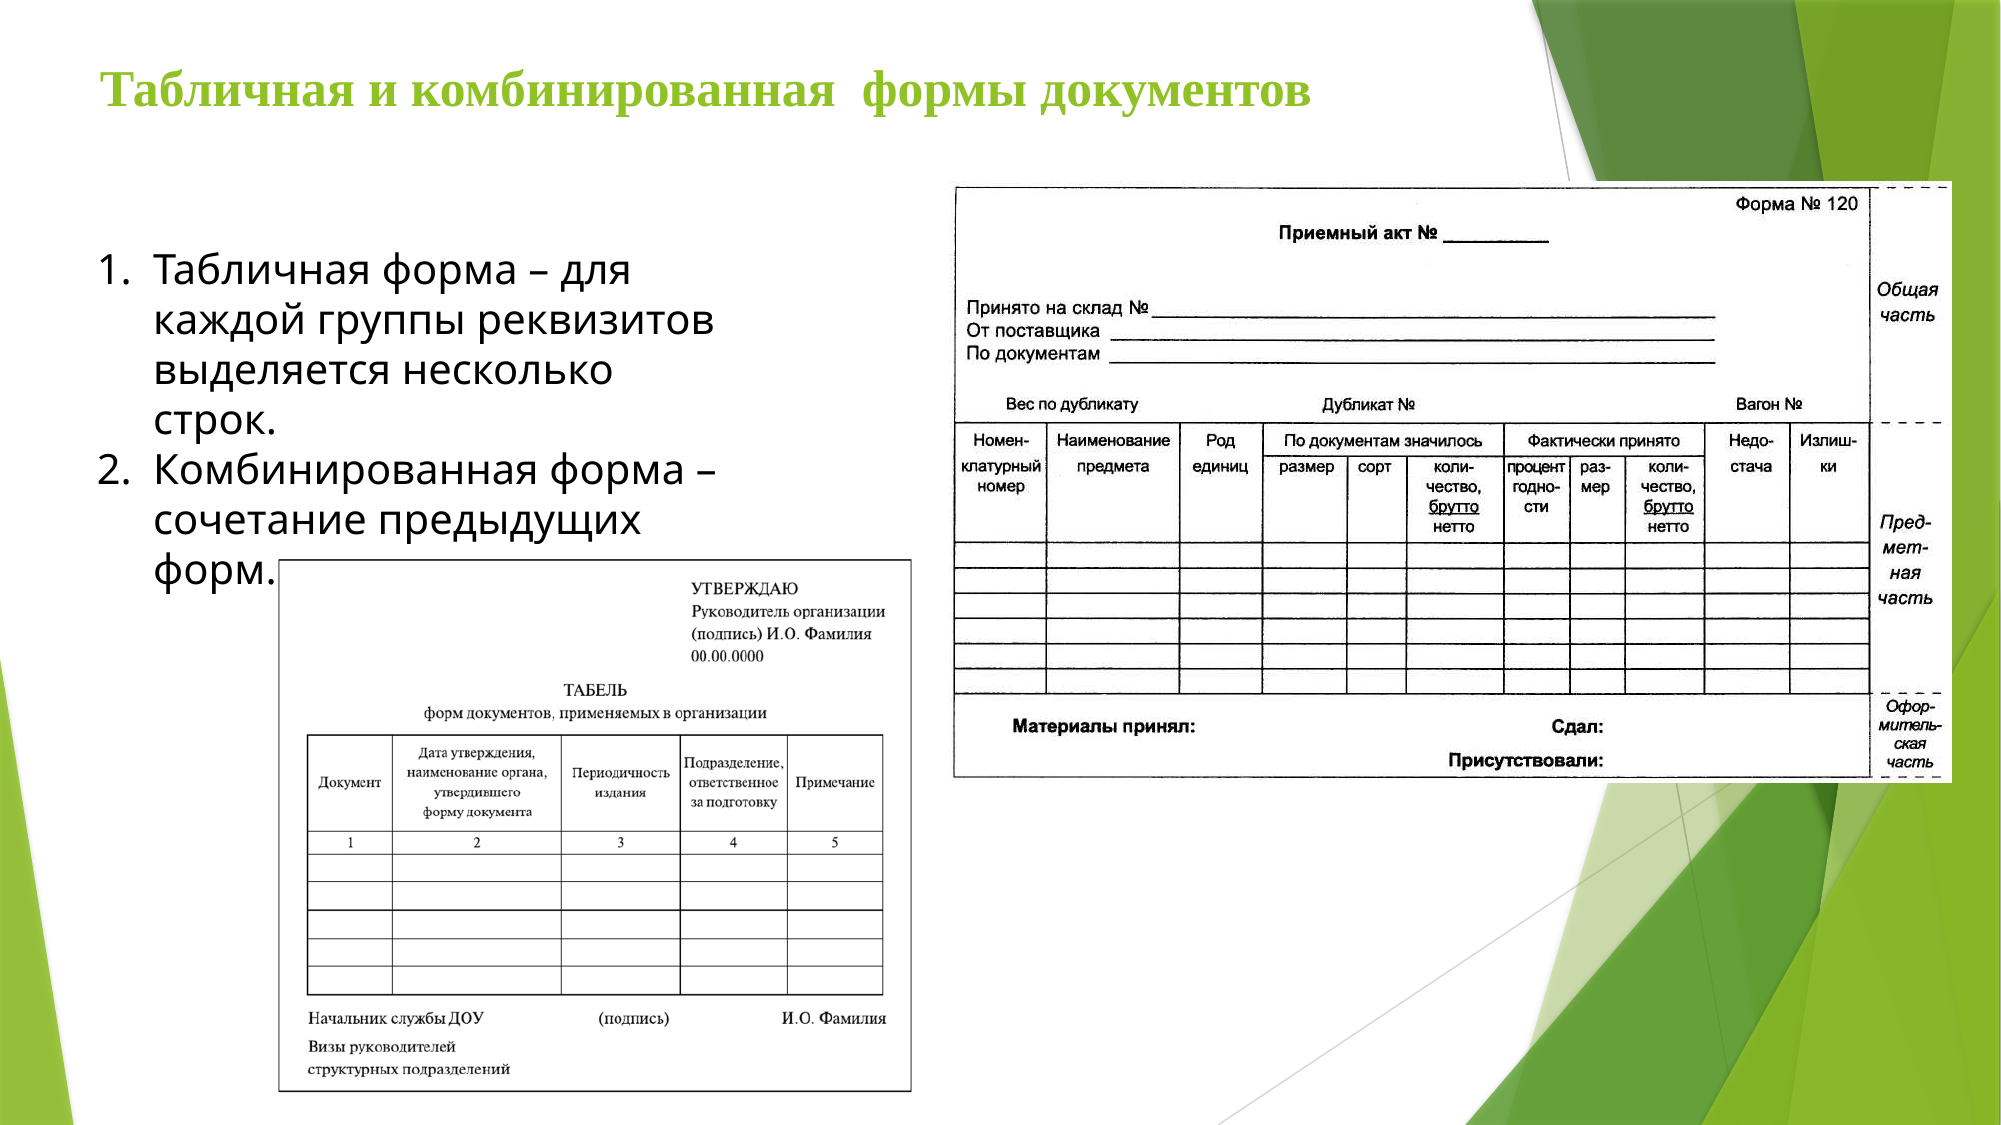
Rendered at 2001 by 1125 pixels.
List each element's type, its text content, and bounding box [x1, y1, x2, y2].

text_box Табличная форма – для каждой группы реквизитов выделяется несколько строк. Комбинированная форма – сочетание предыдущих форм. [82, 235, 757, 601]
title Табличная и комбинированная формы документов [84, 47, 1366, 182]
picture [949, 180, 1953, 784]
picture [274, 553, 917, 1095]
